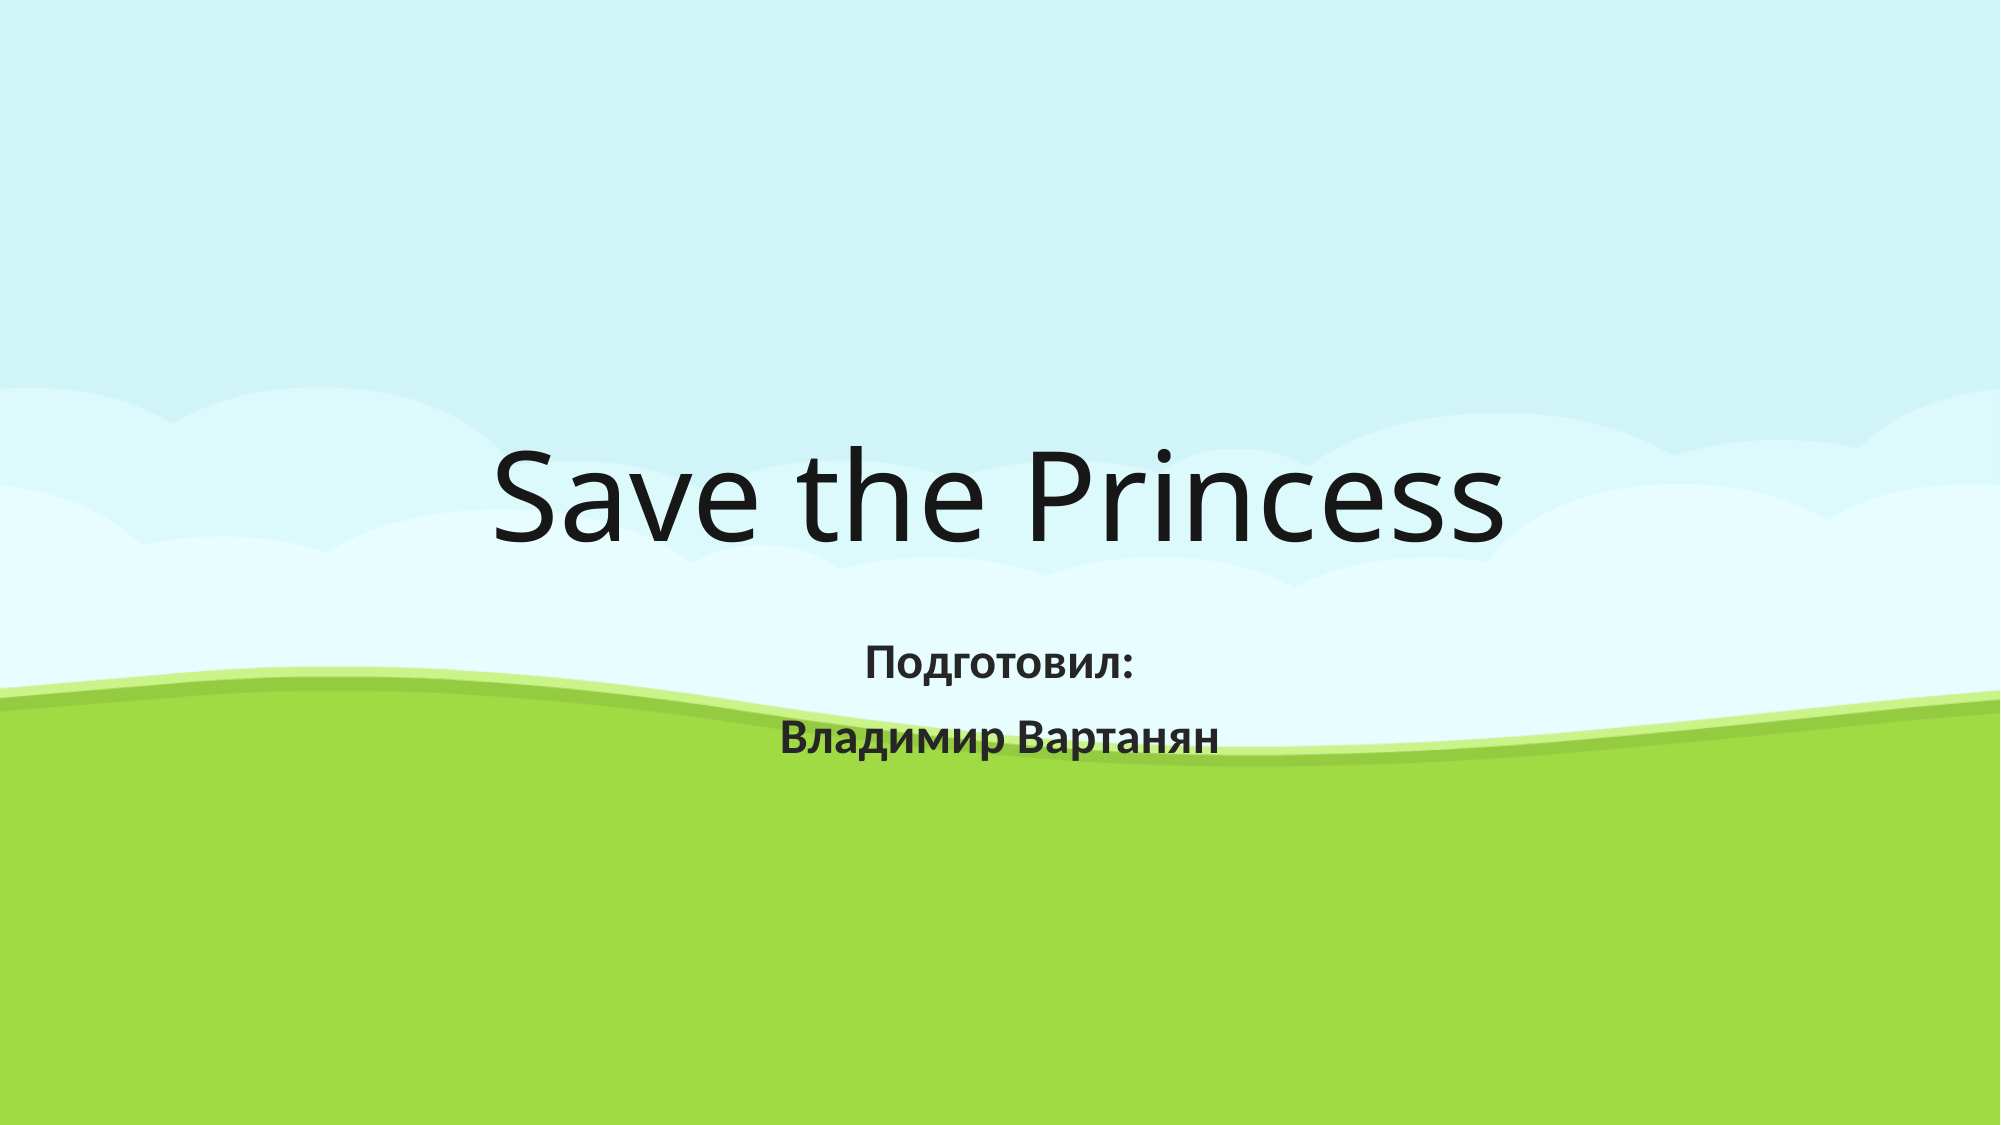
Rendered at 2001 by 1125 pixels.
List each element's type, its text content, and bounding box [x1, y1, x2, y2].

picture [0, 0, 2001, 1125]
title Save the Princess [249, 184, 1750, 576]
subtitle Подготовил: Владимир Вартанян [249, 628, 1750, 775]
